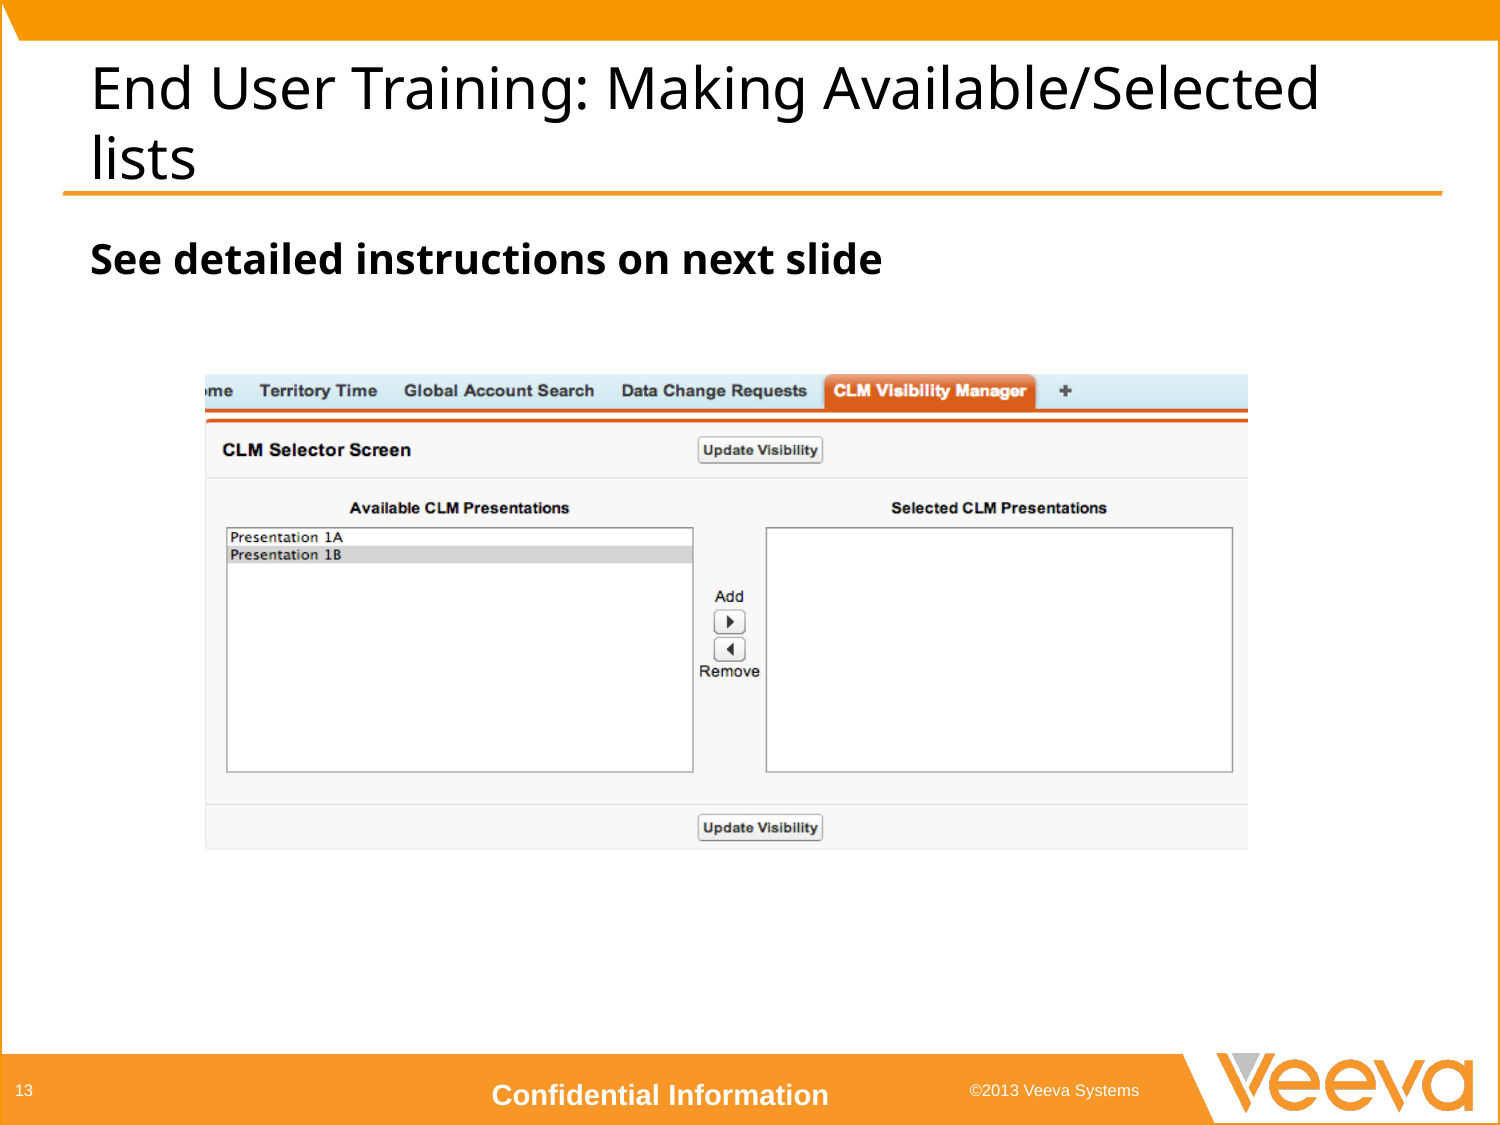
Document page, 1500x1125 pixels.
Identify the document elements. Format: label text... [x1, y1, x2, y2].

picture [205, 373, 1248, 855]
list See detailed instructions on next slide [74, 224, 1426, 1034]
picture [1216, 1053, 1473, 1113]
title End User Training: Making Available/Selected lists [74, 44, 1426, 199]
